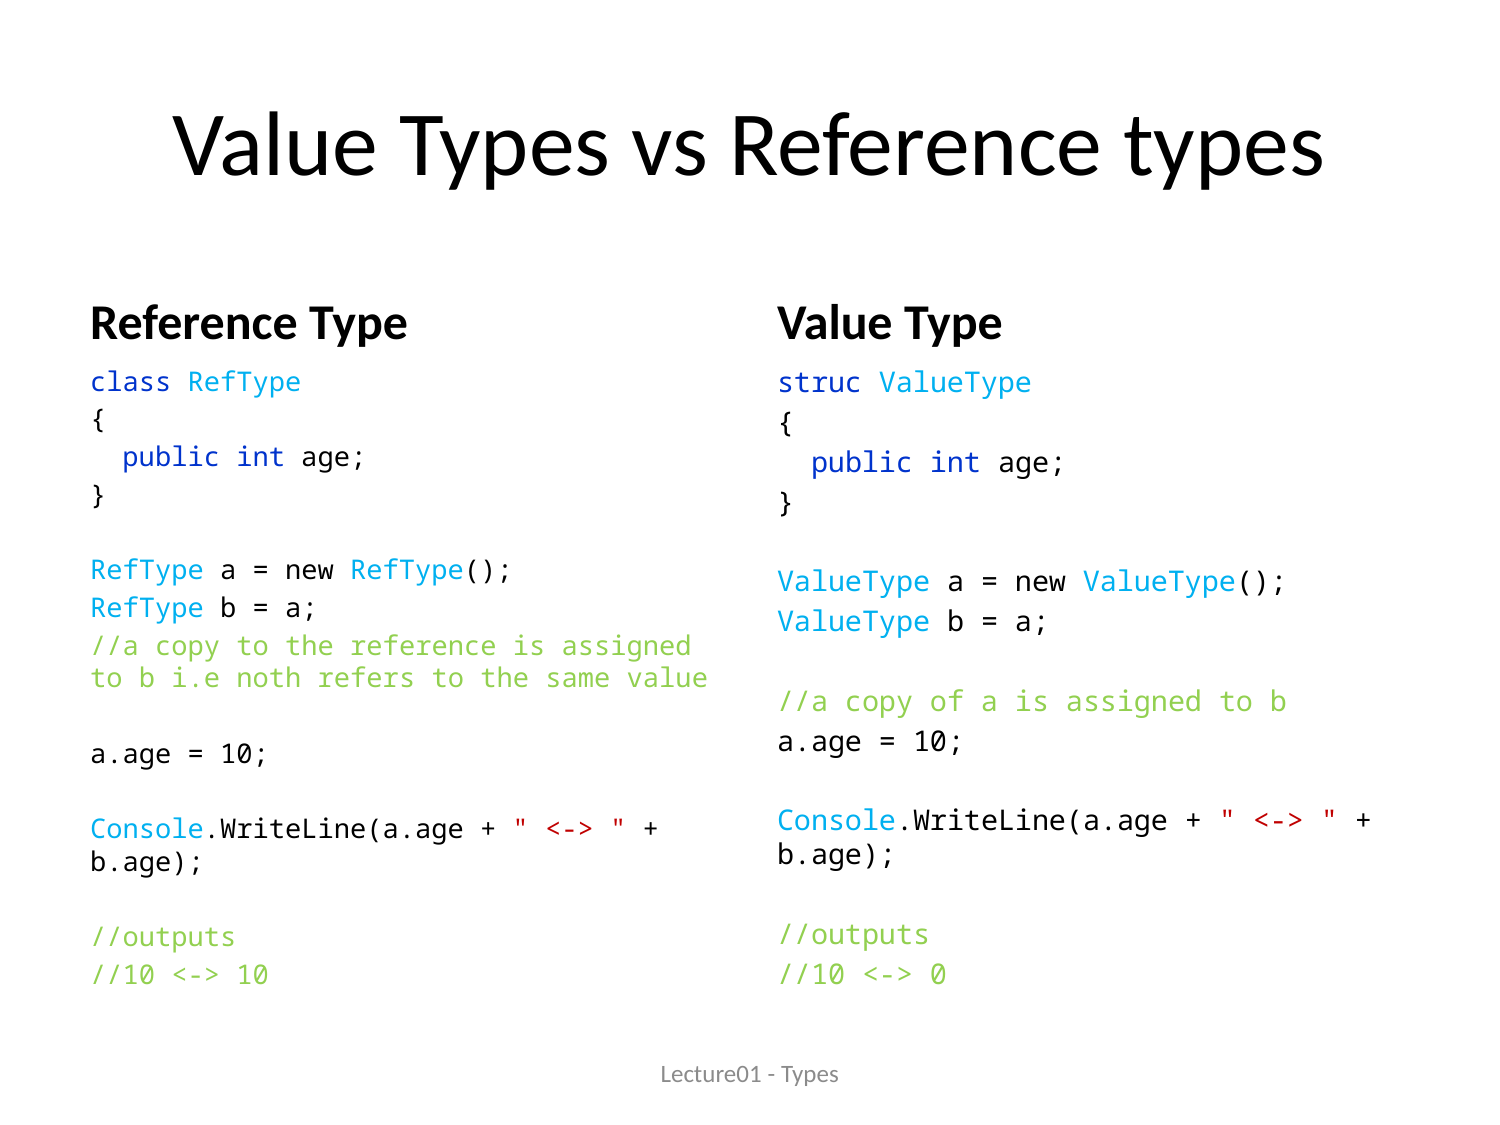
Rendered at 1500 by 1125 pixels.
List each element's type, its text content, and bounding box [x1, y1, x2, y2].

list Reference Type [75, 251, 738, 356]
title Value Types vs Reference types [75, 45, 1425, 233]
list struc ValueType { public int age; } ValueType a = new ValueType(); ValueType b = a; //a copy of a is assigned to b a.age = 10; Console.WriteLine(a.age + " <-> " + b.age); //outputs //10 <-> 0 [761, 356, 1425, 1005]
list class RefType { public int age; } RefType a = new RefType(); RefType b = a; //a copy to the reference is assigned to b i.e noth refers to the same value a.age = 10; Console.WriteLine(a.age + " <-> " + b.age); //outputs //10 <-> 10 [75, 356, 738, 1005]
footer Lecture01 - Types [512, 1042, 988, 1103]
list Value Type [761, 251, 1425, 356]
